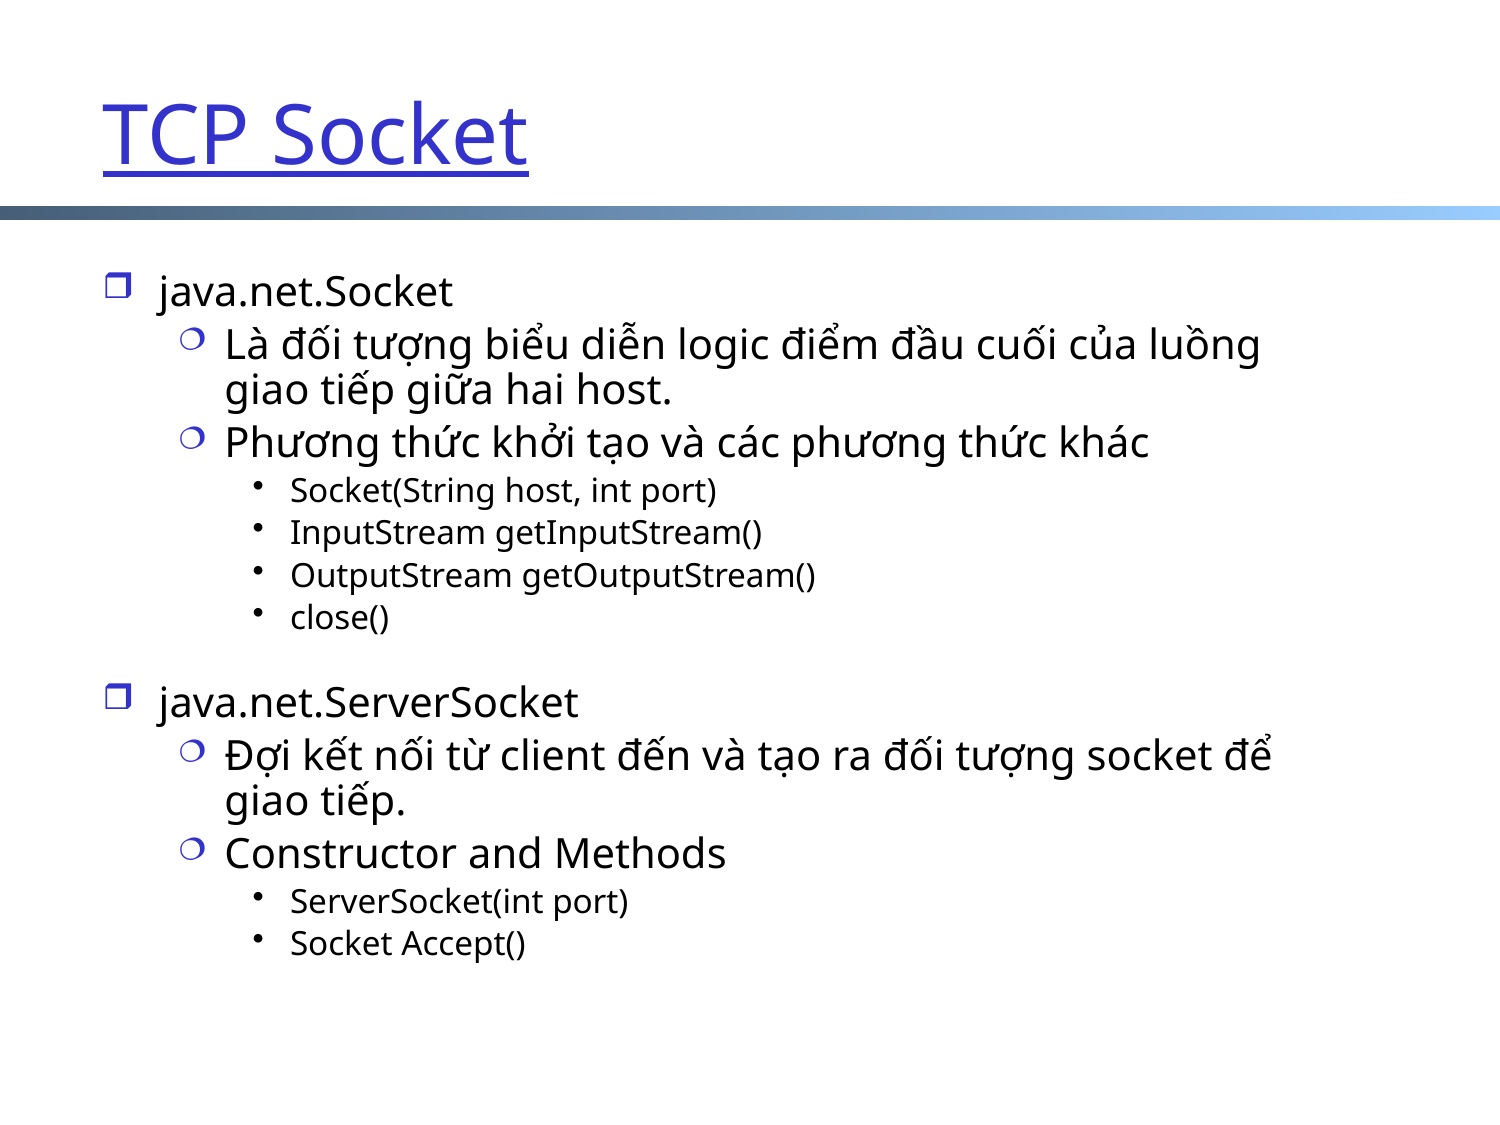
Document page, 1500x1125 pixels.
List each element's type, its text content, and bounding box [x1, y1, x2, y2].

list java.net.Socket Là đối tượng biểu diễn logic điểm đầu cuối của luồng giao tiếp giữa hai host. Phương thức khởi tạo và các phương thức khác Socket(String host, int port) InputStream getInputStream() OutputStream getOutputStream() close() java.net.ServerSocket Đợi kết nối từ client đến và tạo ra đối tượng socket để giao tiếp. Constructor and Methods ServerSocket(int port) Socket Accept() [87, 262, 1363, 1026]
title TCP Socket [87, 37, 1363, 226]
